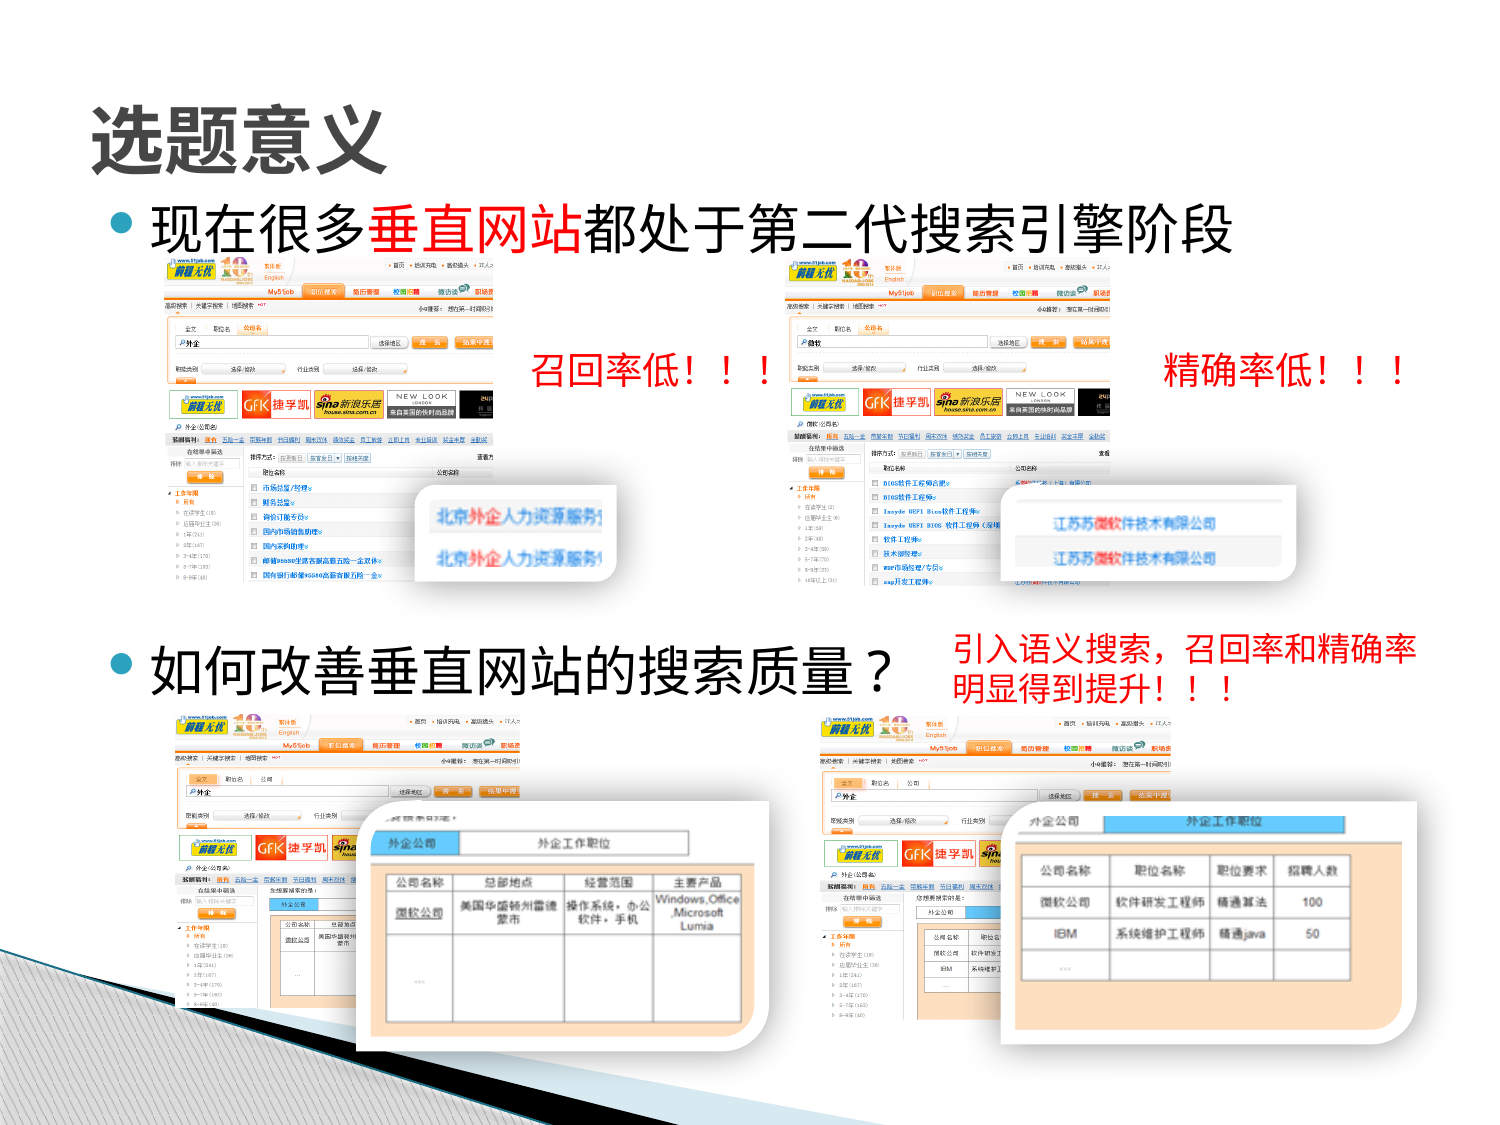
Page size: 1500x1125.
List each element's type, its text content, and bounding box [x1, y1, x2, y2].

picture [784, 257, 1290, 587]
picture [163, 257, 610, 582]
text_box 召回率低！！！ [515, 339, 779, 400]
picture [820, 714, 1410, 1038]
list 现在很多垂直网站都处于第二代搜索引擎阶段 如何改善垂直网站的搜索质量? [75, 233, 1425, 986]
text_box 精确率低！！！ [1148, 339, 1442, 400]
title 选题意义 [75, 45, 1425, 233]
picture [175, 714, 762, 1045]
text_box 引入语义搜索，召回率和精确率明显得到提升！！！ [937, 621, 1465, 716]
